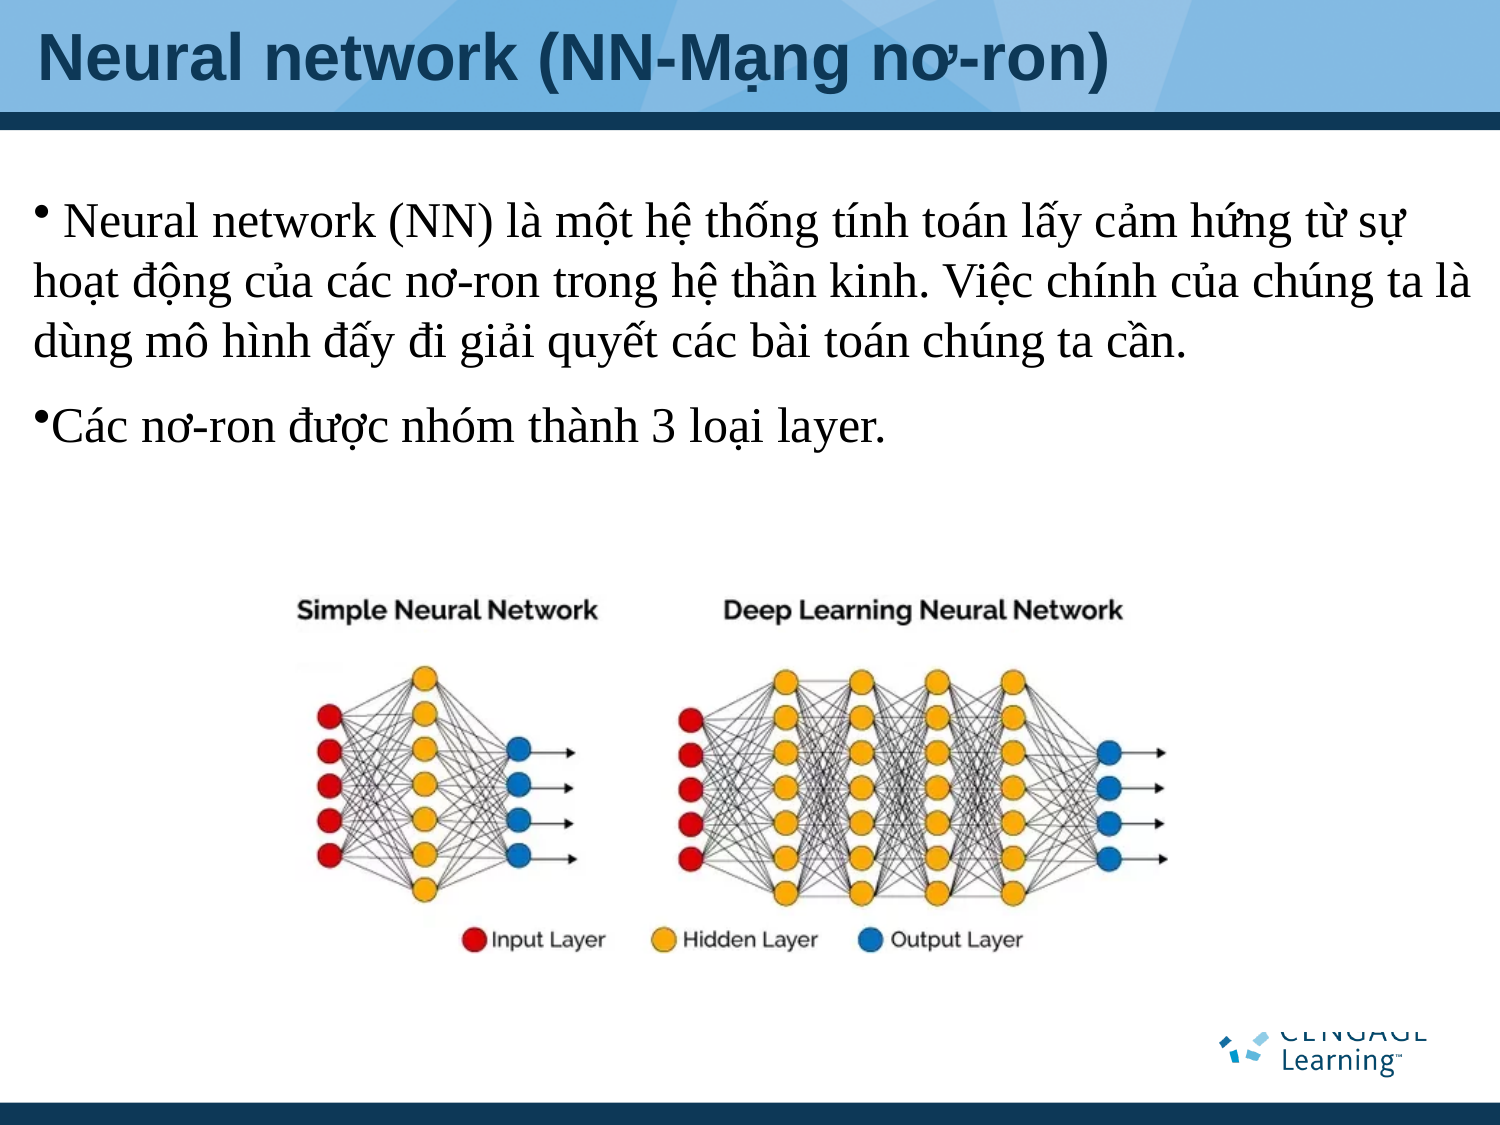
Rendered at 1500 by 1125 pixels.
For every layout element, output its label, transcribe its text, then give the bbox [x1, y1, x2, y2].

picture [0, 524, 1500, 1101]
picture [0, 0, 1500, 112]
title Neural network (NN-Mạng nơ-ron) [37, 12, 1426, 96]
list Neural network (NN) là một hệ thống tính toán lấy cảm hứng từ sự hoạt động của các nơ-ron trong hệ thần kinh. Việc chính của chúng ta là dùng mô hình đấy đi giải quyết các bài toán chúng ta cần. Các nơ-ron được nhóm thành 3 loại layer. [33, 187, 1497, 524]
